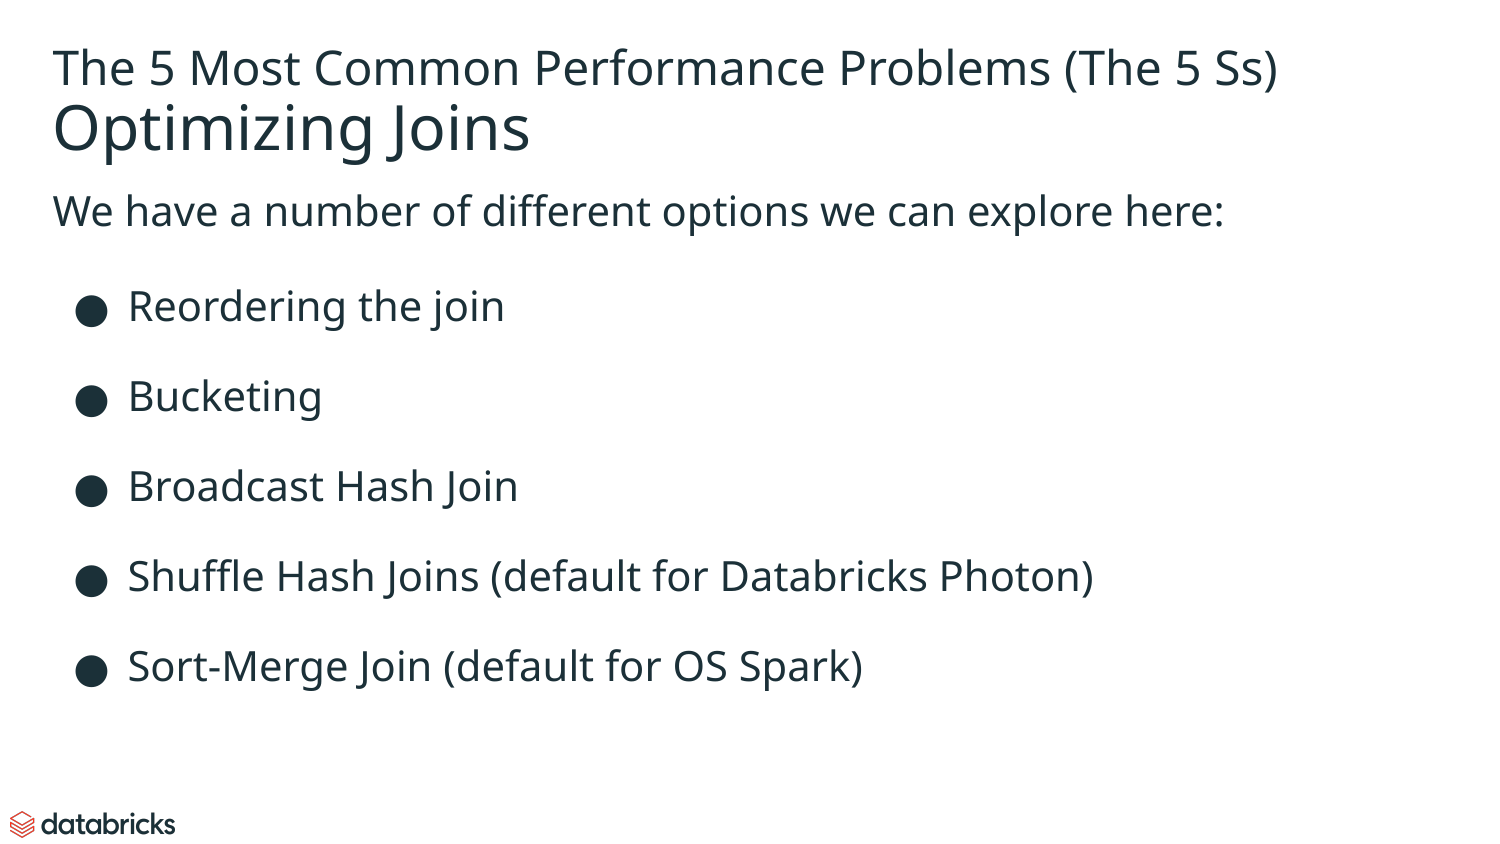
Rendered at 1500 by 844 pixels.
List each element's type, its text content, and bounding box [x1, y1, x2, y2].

list We have a number of different options we can explore here: Reordering the join Bucketing Broadcast Hash Join Shuffle Hash Joins (default for Databricks Photon) Sort-Merge Join (default for OS Spark) [52, 185, 1500, 813]
picture [10, 811, 175, 838]
title The 5 Most Common Performance Problems (The 5 Ss) [0, 37, 1500, 87]
subtitle Optimizing Joins [0, 87, 1500, 163]
